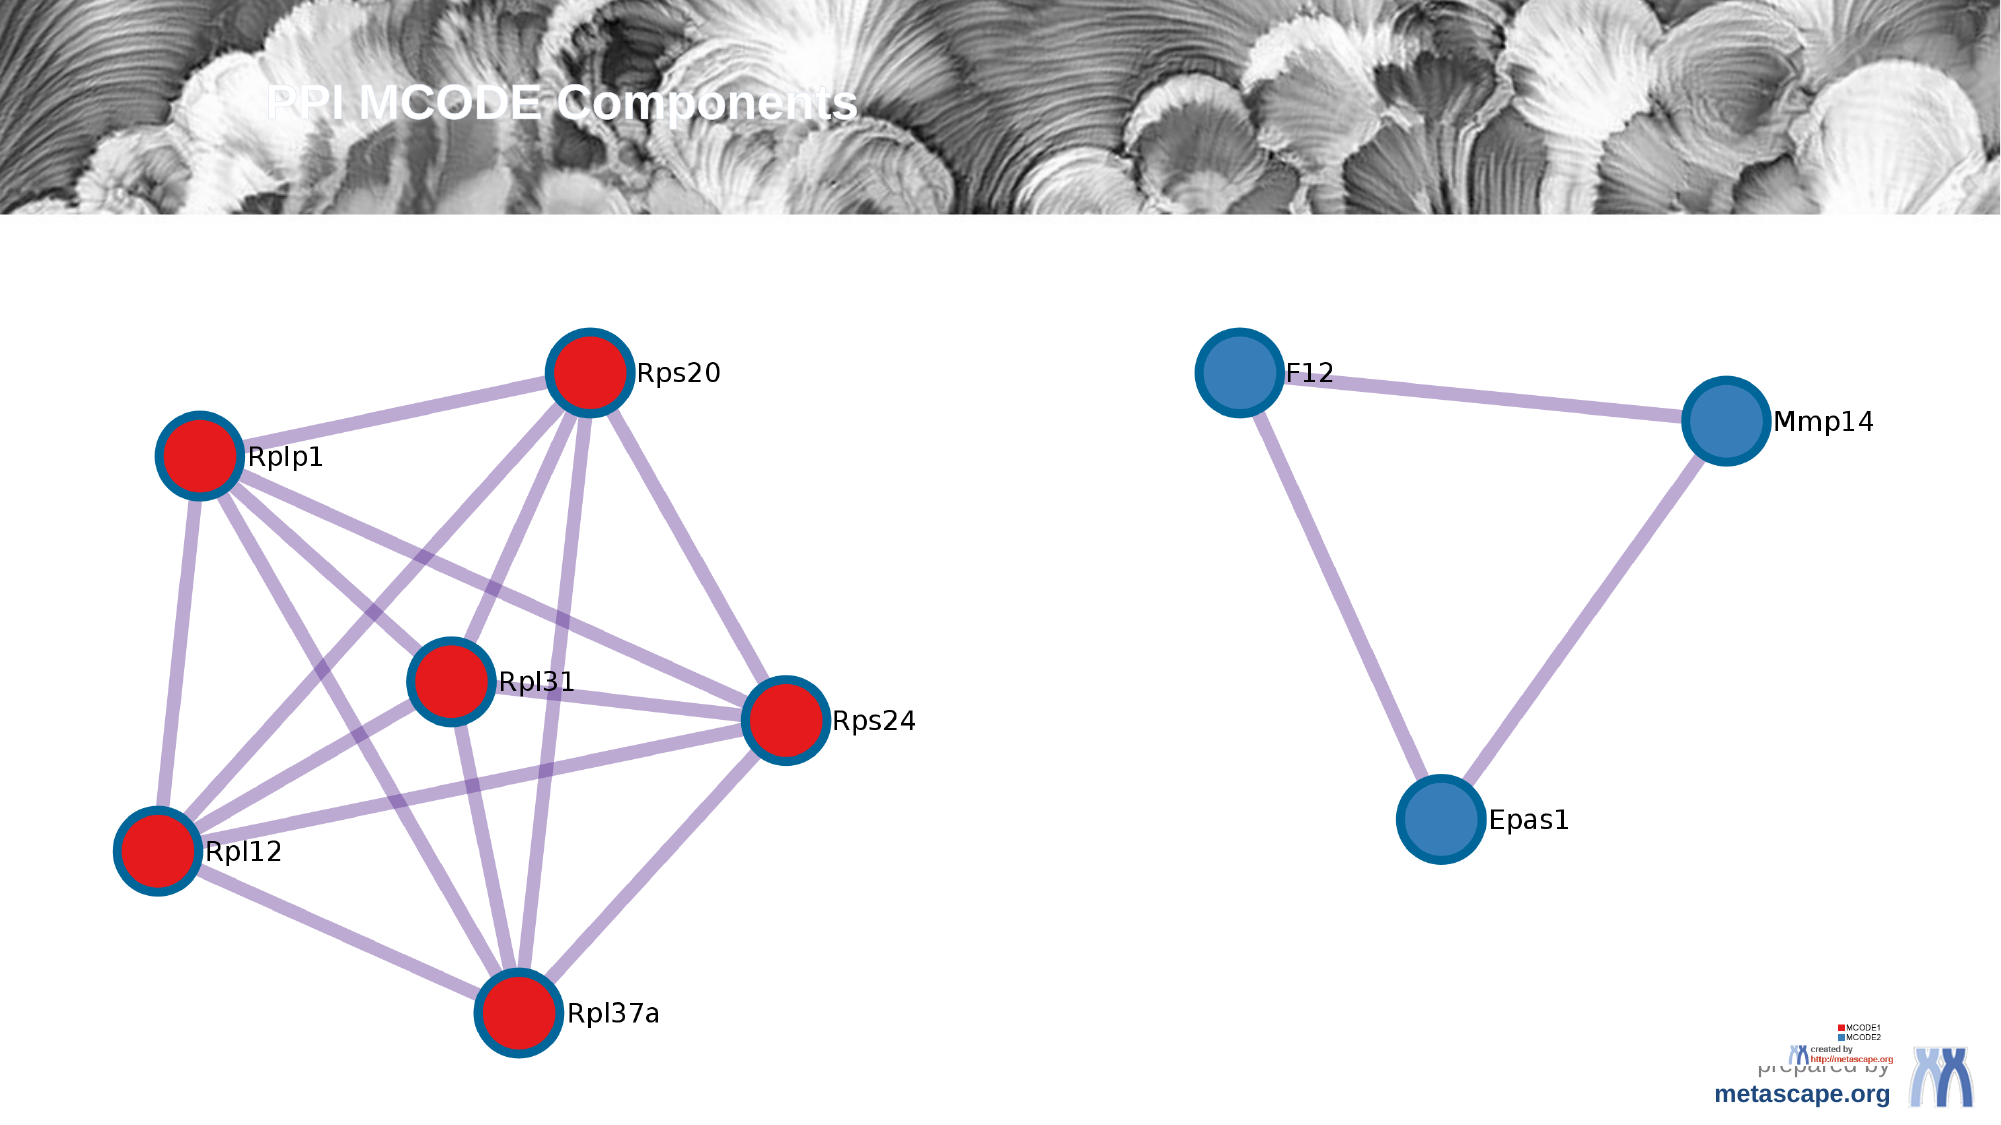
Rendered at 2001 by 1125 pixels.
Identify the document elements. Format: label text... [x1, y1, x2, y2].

picture [0, 0, 2001, 1125]
title PPI MCODE Components [249, 61, 1600, 137]
